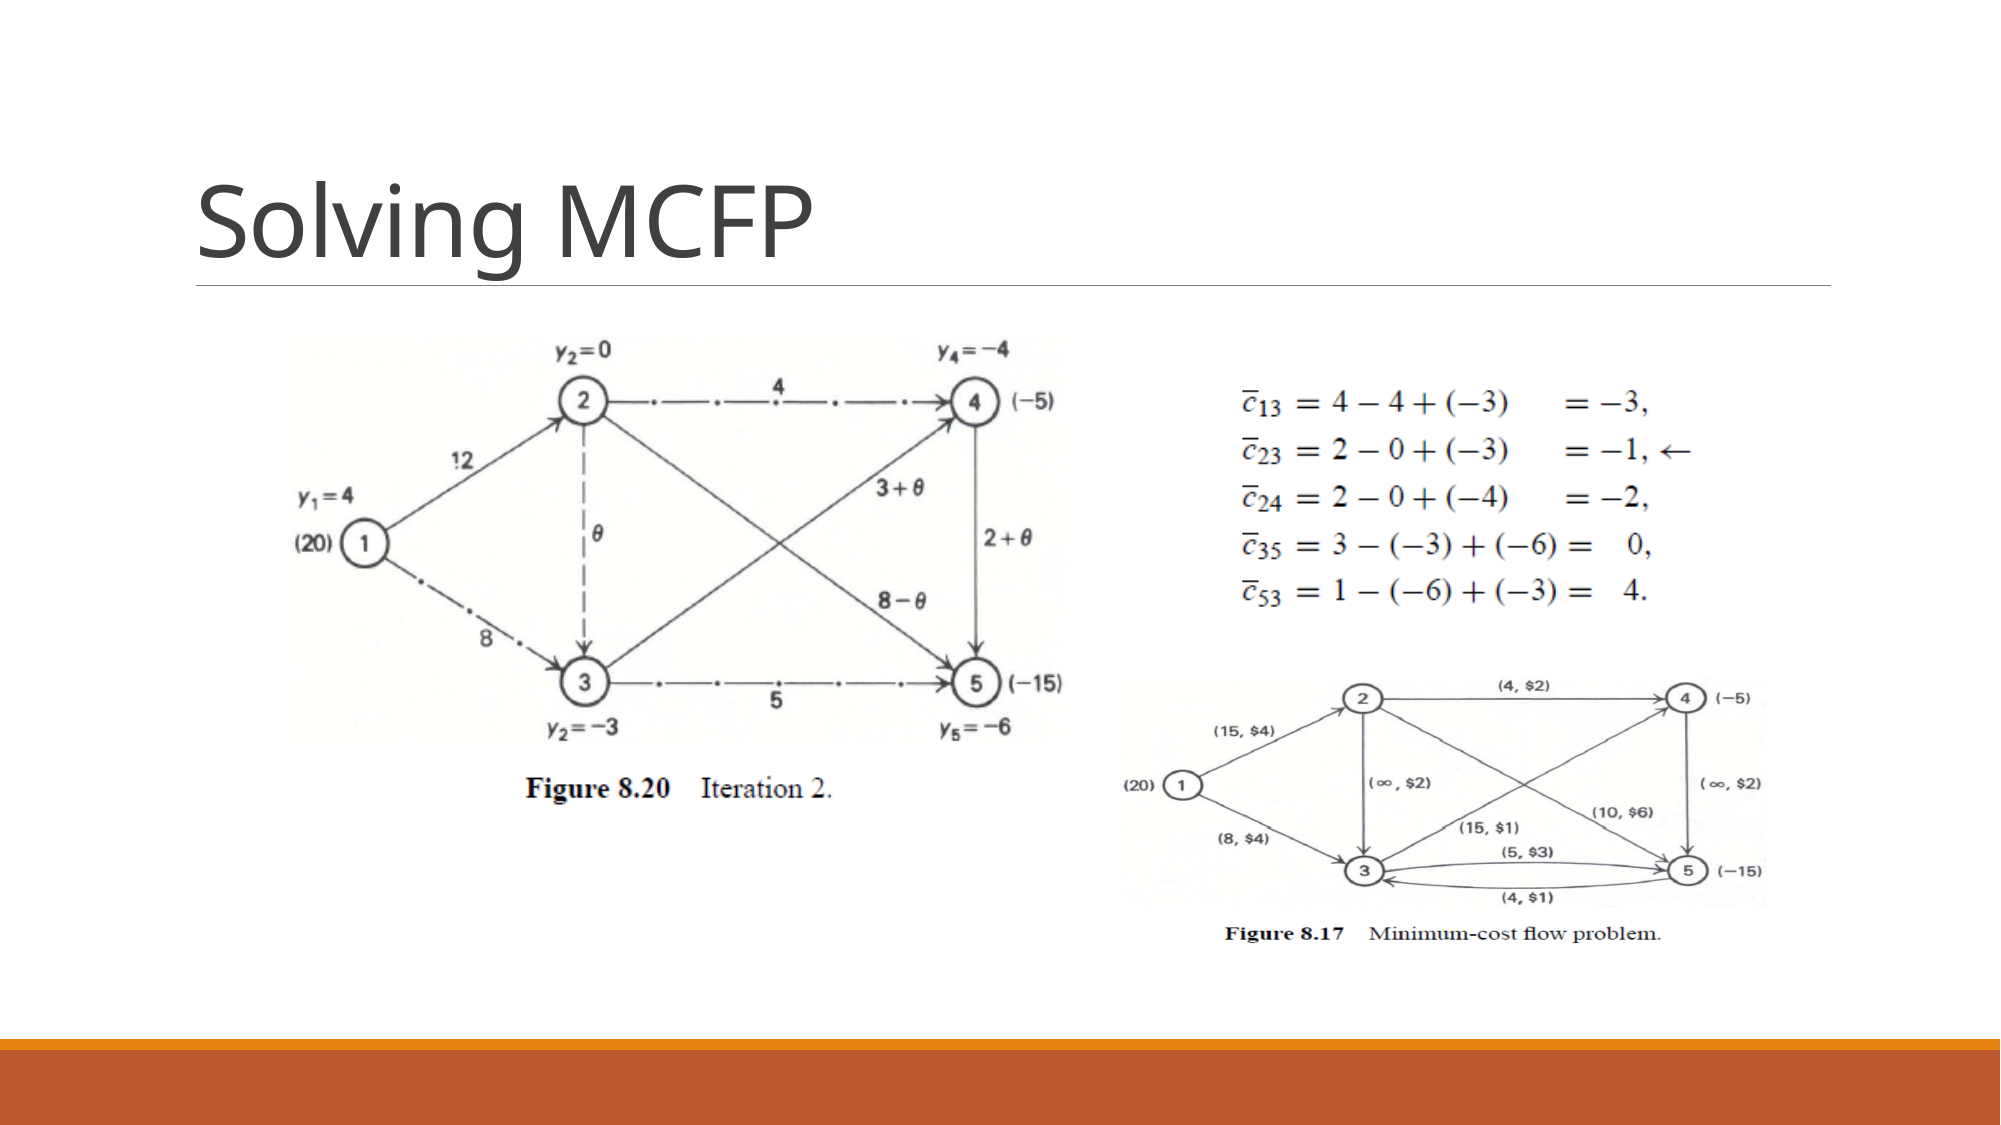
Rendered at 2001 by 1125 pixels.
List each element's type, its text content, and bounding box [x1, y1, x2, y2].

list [208, 320, 1262, 854]
picture [1201, 348, 1753, 623]
title Solving MCFP [180, 47, 1830, 285]
picture [1089, 664, 1865, 969]
